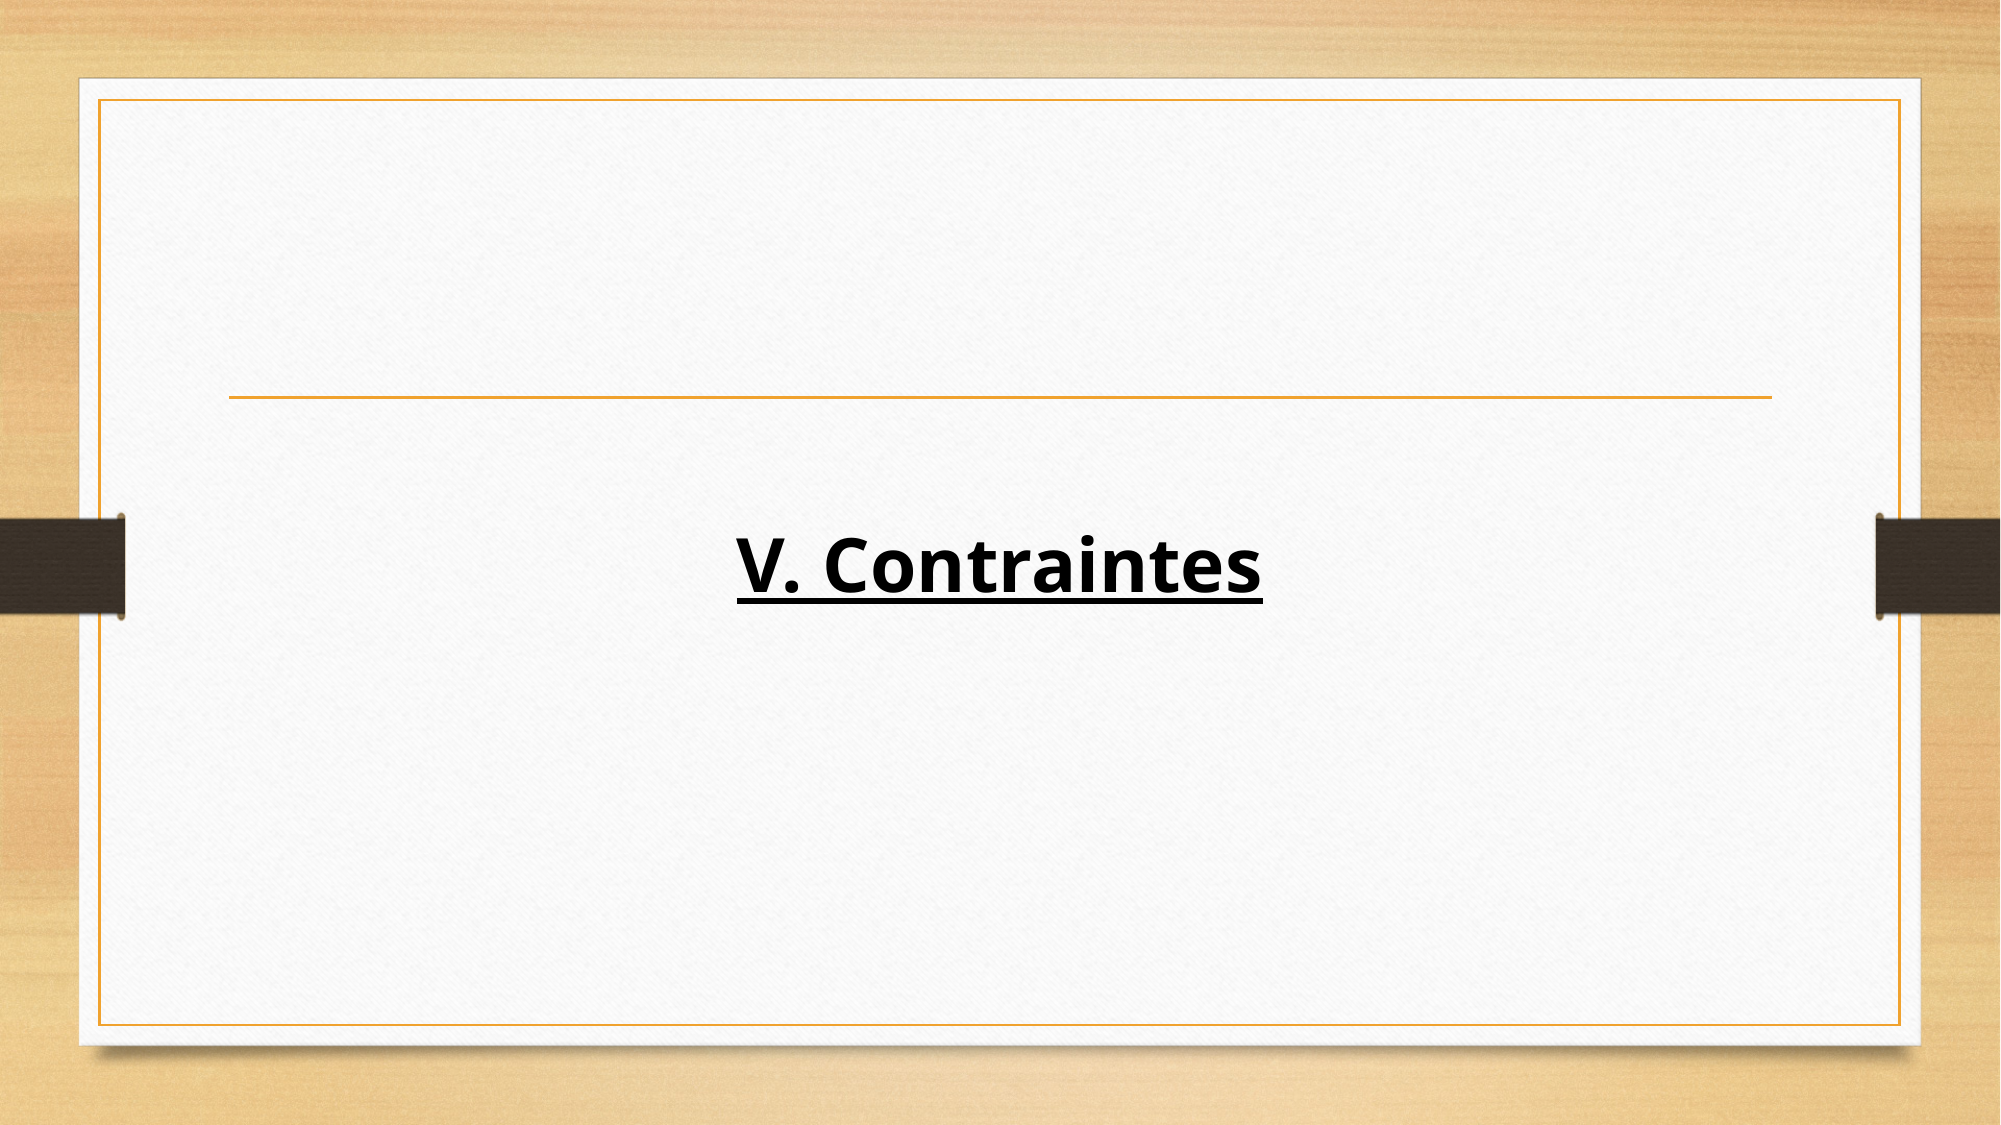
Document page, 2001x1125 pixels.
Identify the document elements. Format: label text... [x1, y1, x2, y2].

title V. Contraintes [212, 455, 1788, 670]
picture [0, 0, 2001, 1125]
